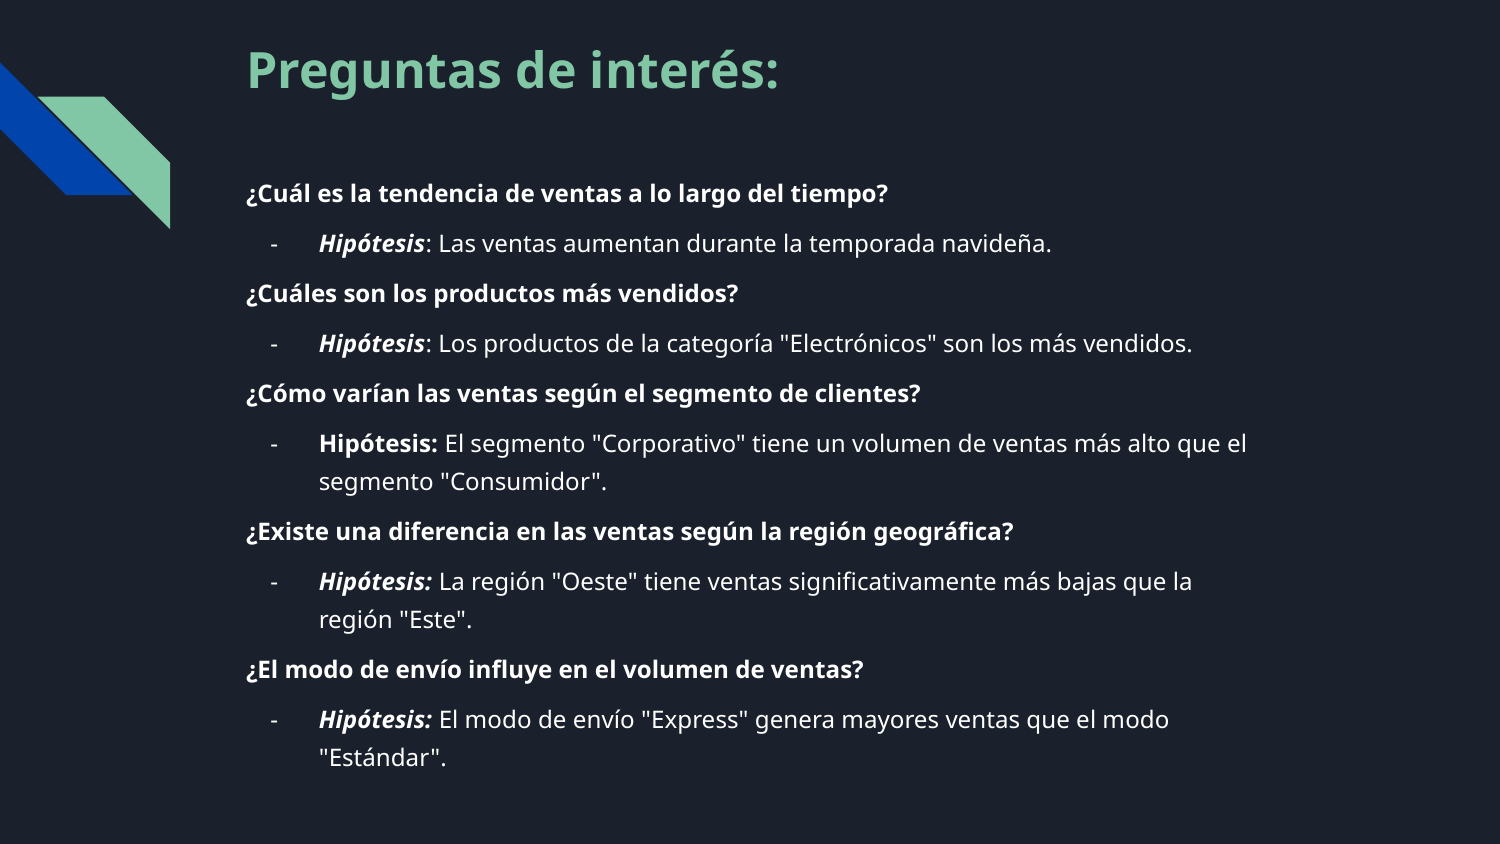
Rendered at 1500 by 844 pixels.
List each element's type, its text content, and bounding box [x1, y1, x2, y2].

title Preguntas de interés: [231, 20, 887, 156]
list ¿Cuál es la tendencia de ventas a lo largo del tiempo? Hipótesis: Las ventas aumentan durante la temporada navideña. ¿Cuáles son los productos más vendidos? Hipótesis: Los productos de la categoría "Electrónicos" son los más vendidos. ¿Cómo varían las ventas según el segmento de clientes? Hipótesis: El segmento "Corporativo" tiene un volumen de ventas más alto que el segmento "Consumidor". ¿Existe una diferencia en las ventas según la región geográfica? Hipótesis: La región "Oeste" tiene ventas significativamente más bajas que la región "Este". ¿El modo de envío influye en el volumen de ventas? Hipótesis: El modo de envío "Express" genera mayores ventas que el modo "Estándar". [231, 156, 1287, 793]
